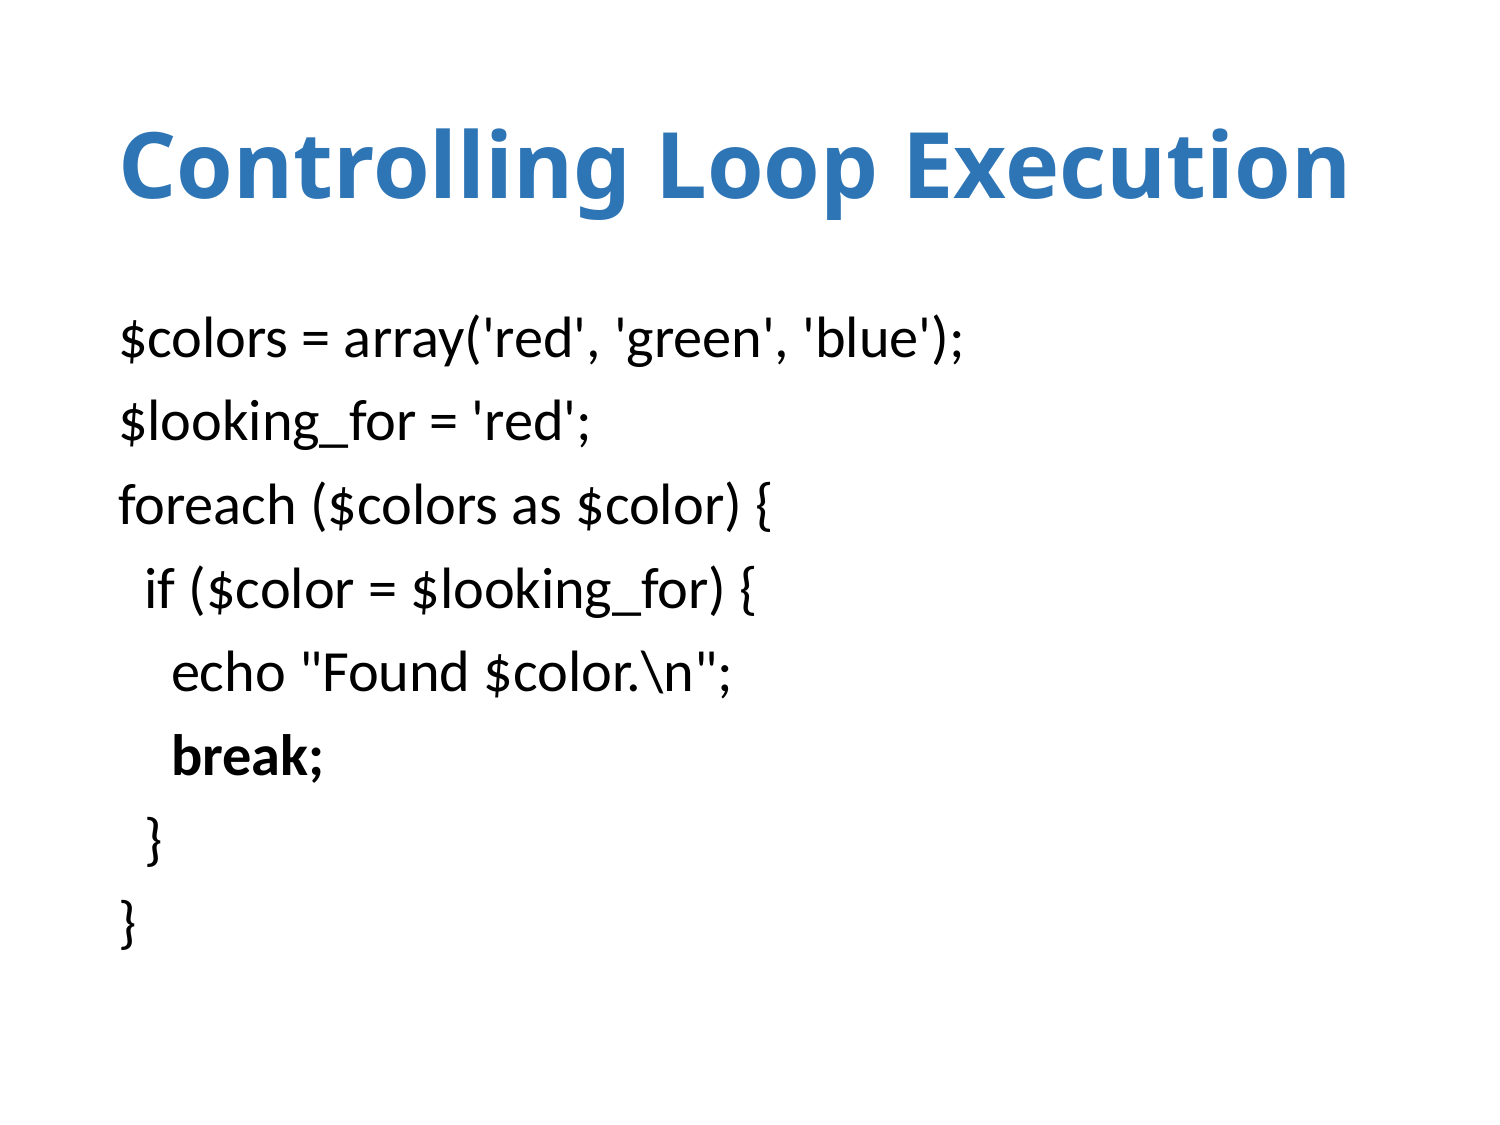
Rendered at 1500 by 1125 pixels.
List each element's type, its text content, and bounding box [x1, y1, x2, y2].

title Controlling Loop Execution [103, 59, 1397, 278]
list $colors = array('red', 'green', 'blue'); $looking_for = 'red'; foreach ($colors as $color) { if ($color = $looking_for) { echo "Found $color.\n"; break; } } [103, 299, 1397, 1014]
